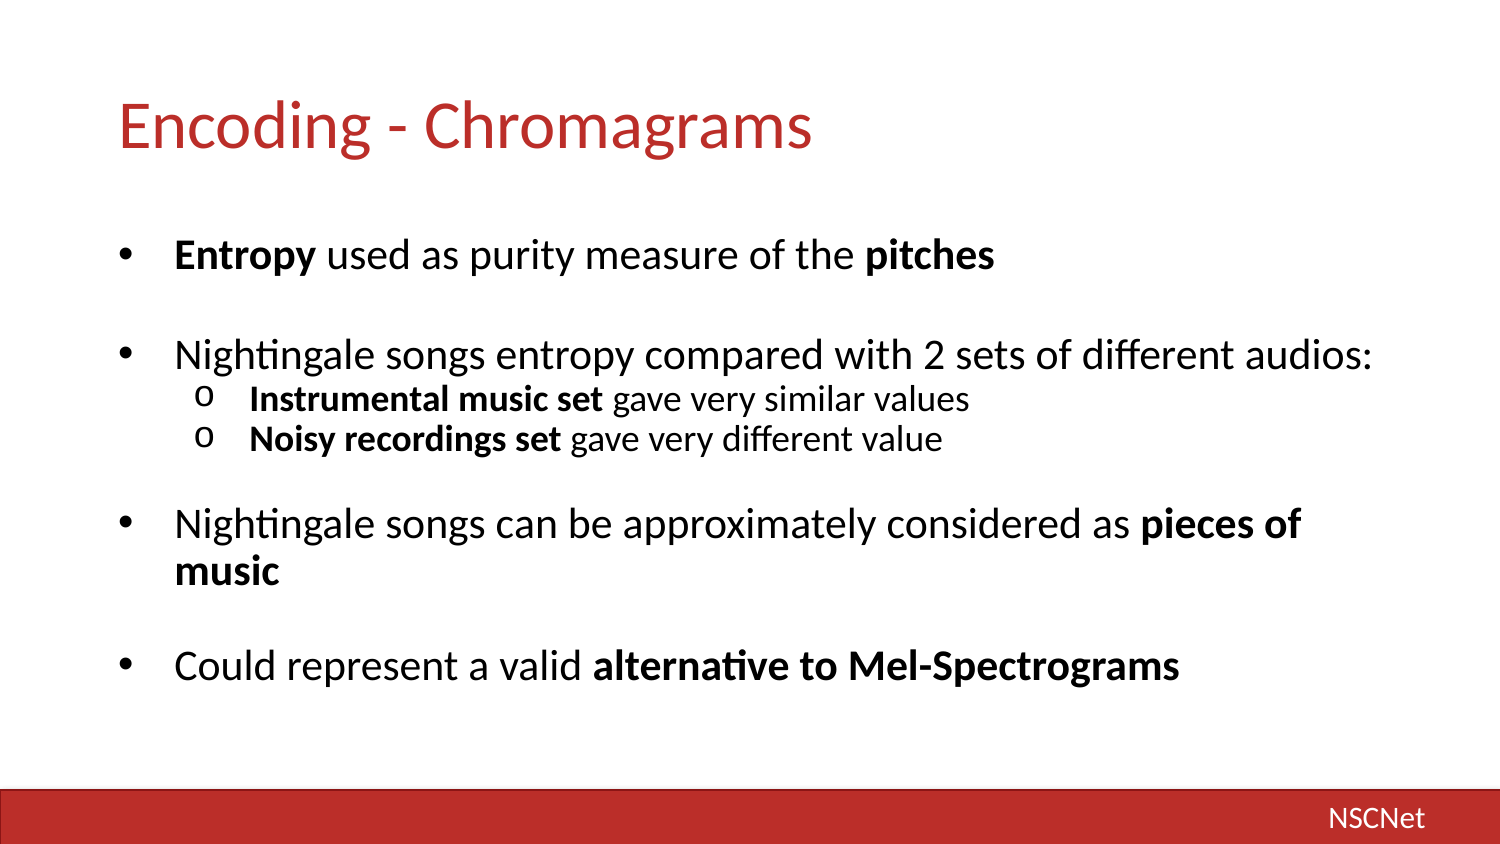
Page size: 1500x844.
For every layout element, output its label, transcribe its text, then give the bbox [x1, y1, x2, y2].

title Encoding - Chromagrams [103, 44, 1397, 208]
list Entropy used as purity measure of the pitches Nightingale songs entropy compared with 2 sets of different audios: Instrumental music set gave very similar values Noisy recordings set gave very different value Nightingale songs can be approximately considered as pieces of music Could represent a valid alternative to Mel-Spectrograms [103, 224, 1397, 760]
